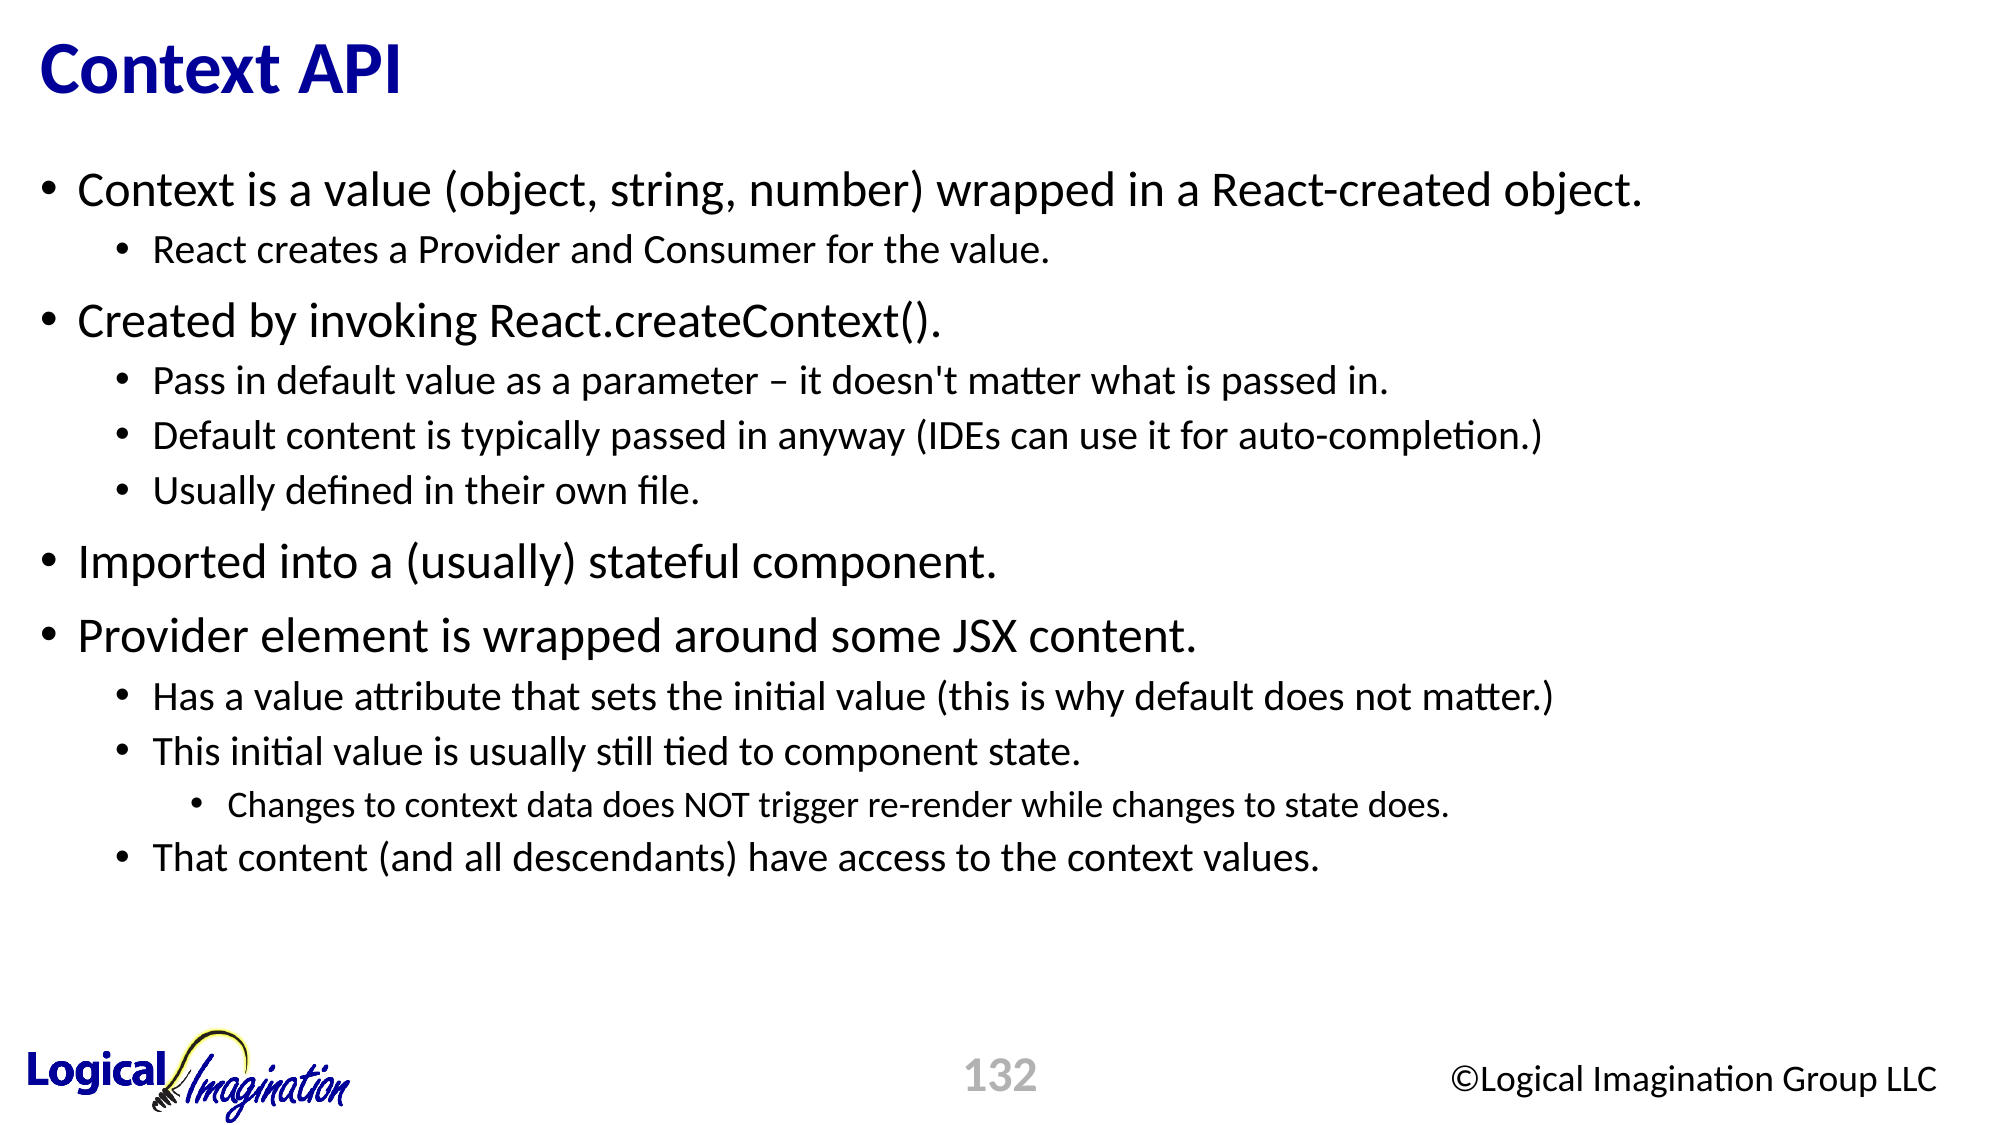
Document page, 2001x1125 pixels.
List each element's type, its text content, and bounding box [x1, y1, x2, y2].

picture [25, 1025, 350, 1125]
title Context API [25, 21, 1957, 130]
list Context is a value (object, string, number) wrapped in a React-created object. React creates a Provider and Consumer for the value. Created by invoking React.createContext(). Pass in default value as a parameter – it doesn't matter what is passed in. Default content is typically passed in anyway (IDEs can use it for auto-completion.) Usually defined in their own file. Imported into a (usually) stateful component. Provider element is wrapped around some JSX content. Has a value attribute that sets the initial value (this is why default does not matter.) This initial value is usually still tied to component state. Changes to context data does NOT trigger re-render while changes to state does. That content (and all descendants) have access to the context values. [24, 155, 1957, 1000]
slide_number 132 [902, 1035, 1098, 1108]
